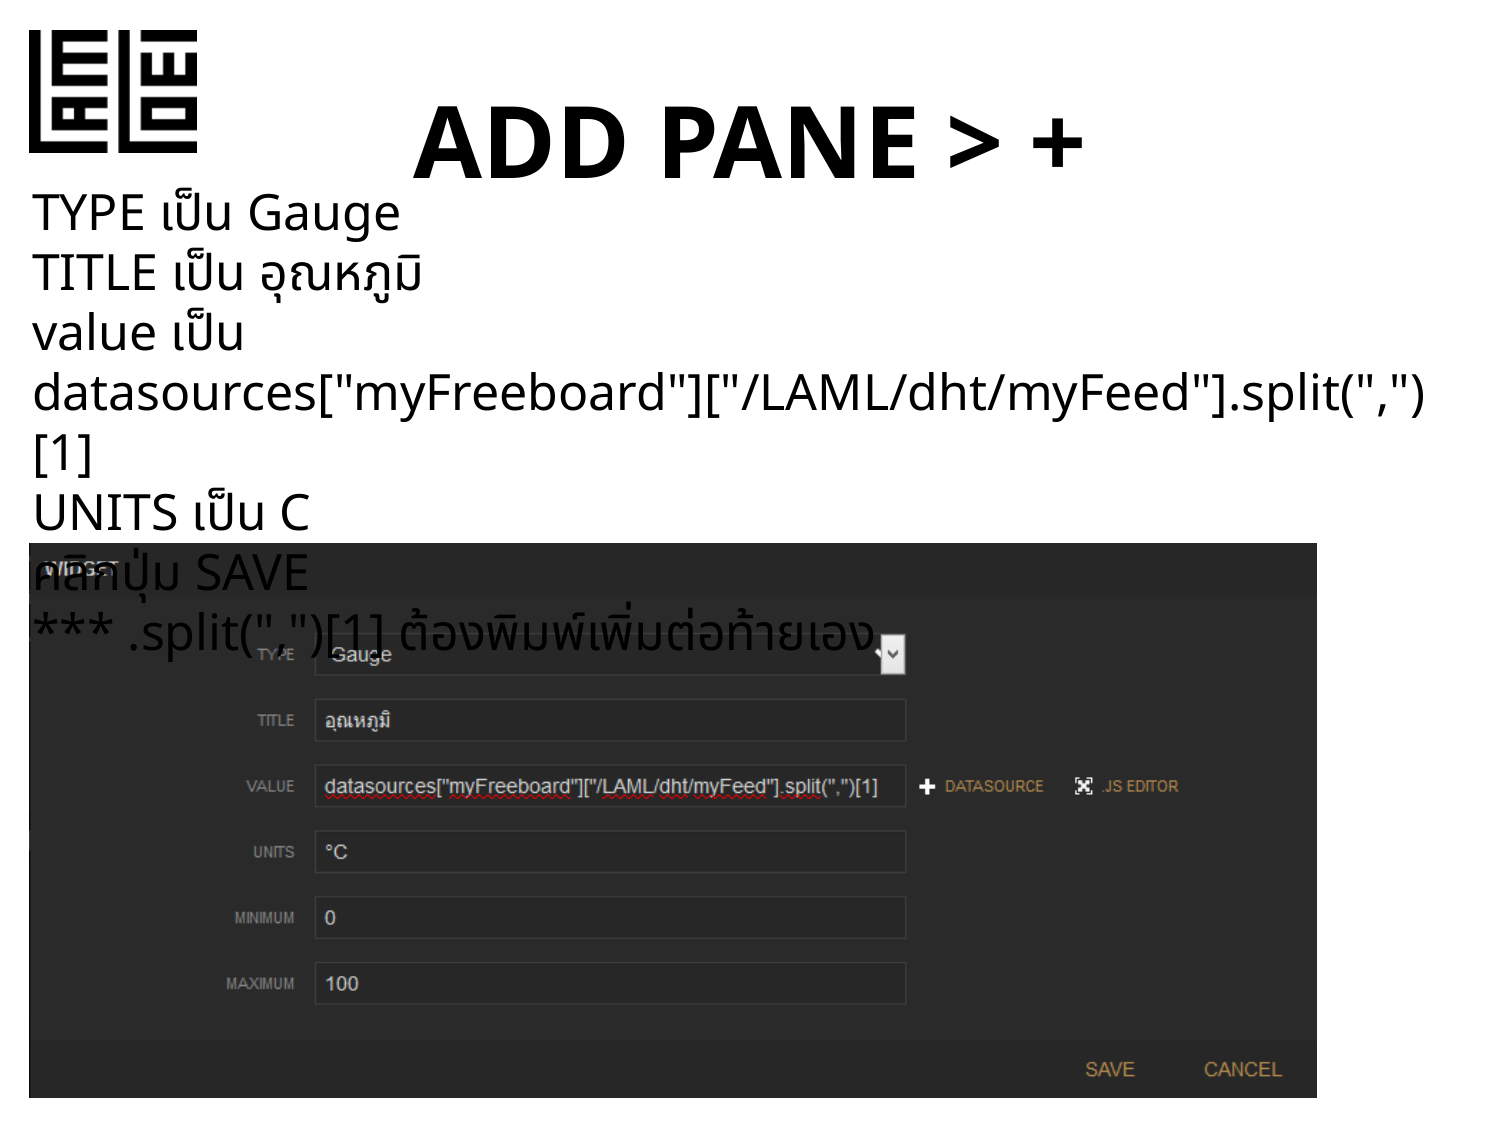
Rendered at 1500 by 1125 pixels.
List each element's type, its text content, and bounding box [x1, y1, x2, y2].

picture [29, 30, 197, 153]
title ADD PANE > + [75, 45, 1425, 172]
text_box TYPE เป็น Gauge TITLE เป็น อุณหภูมิ value เป็น datasources["myFreeboard"]["/LAML/dht/myFeed"].split(",")[1] UNITS เป็น C คลิกปุ่ม SAVE *** .split(",")[1] ต้องพิมพ์เพิ่มต่อท้ายเอง [17, 172, 1500, 668]
picture [29, 543, 1318, 1099]
